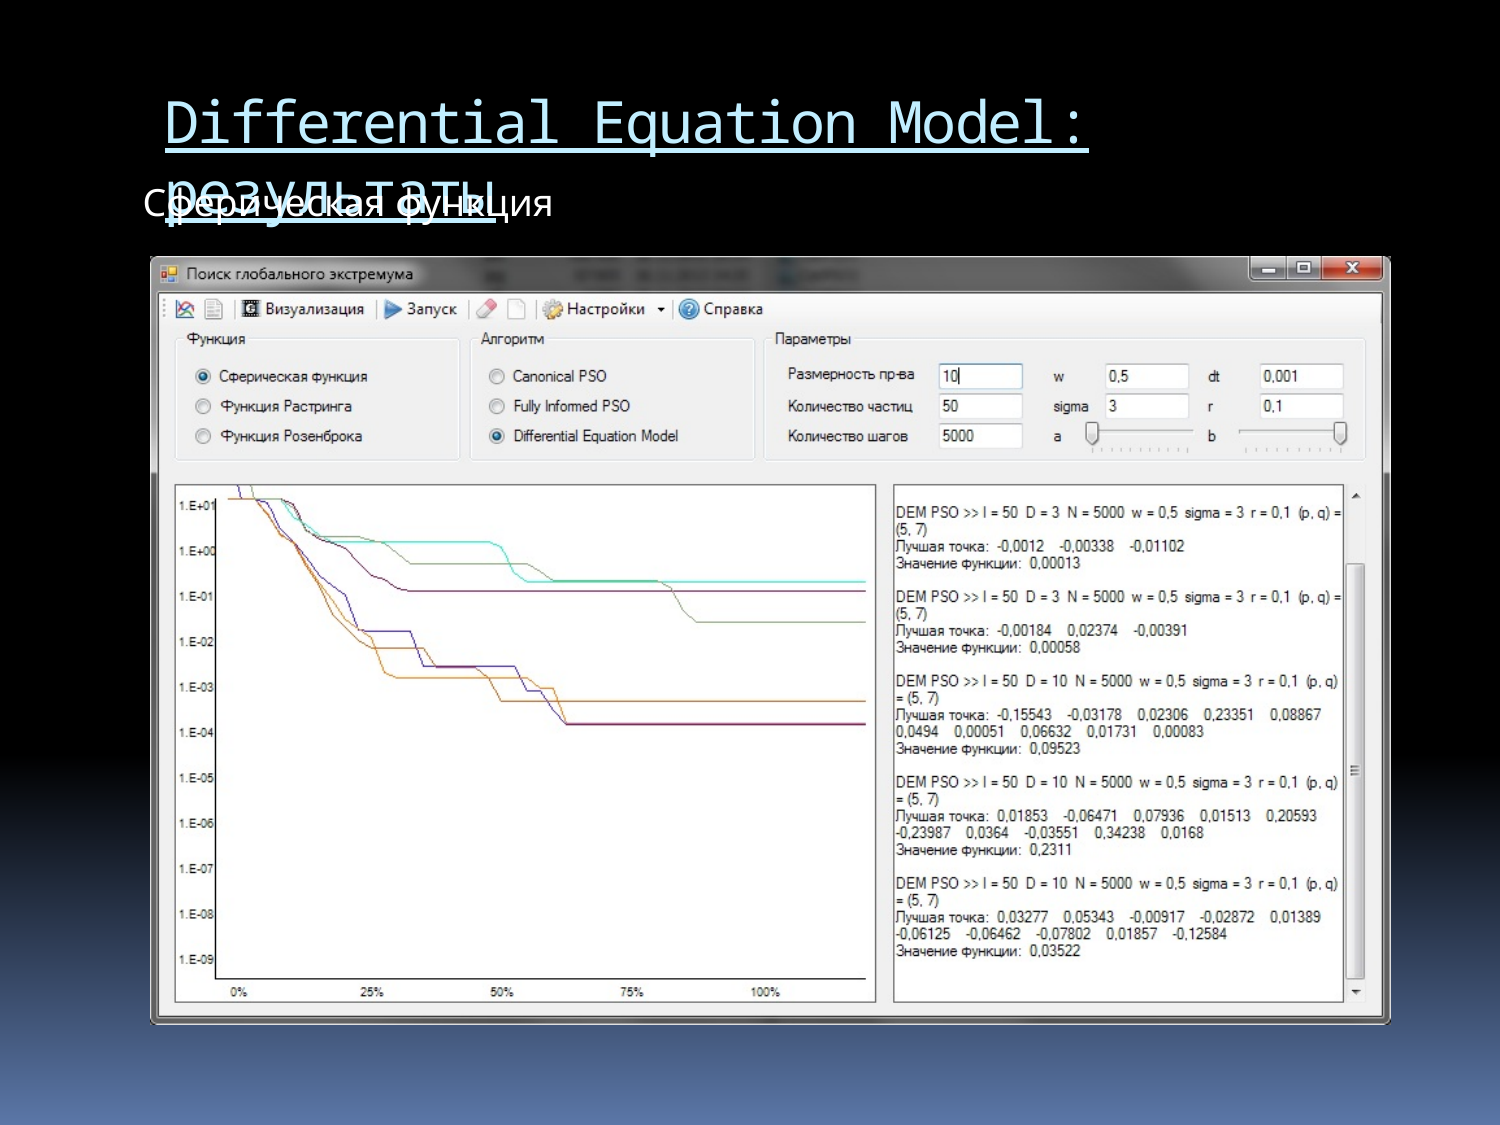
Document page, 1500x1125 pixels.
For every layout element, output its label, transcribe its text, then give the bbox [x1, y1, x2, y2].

title Differential Equation Model: результаты [150, 78, 1425, 149]
text_box Сферическая функция [127, 171, 569, 232]
picture [149, 255, 1391, 1025]
